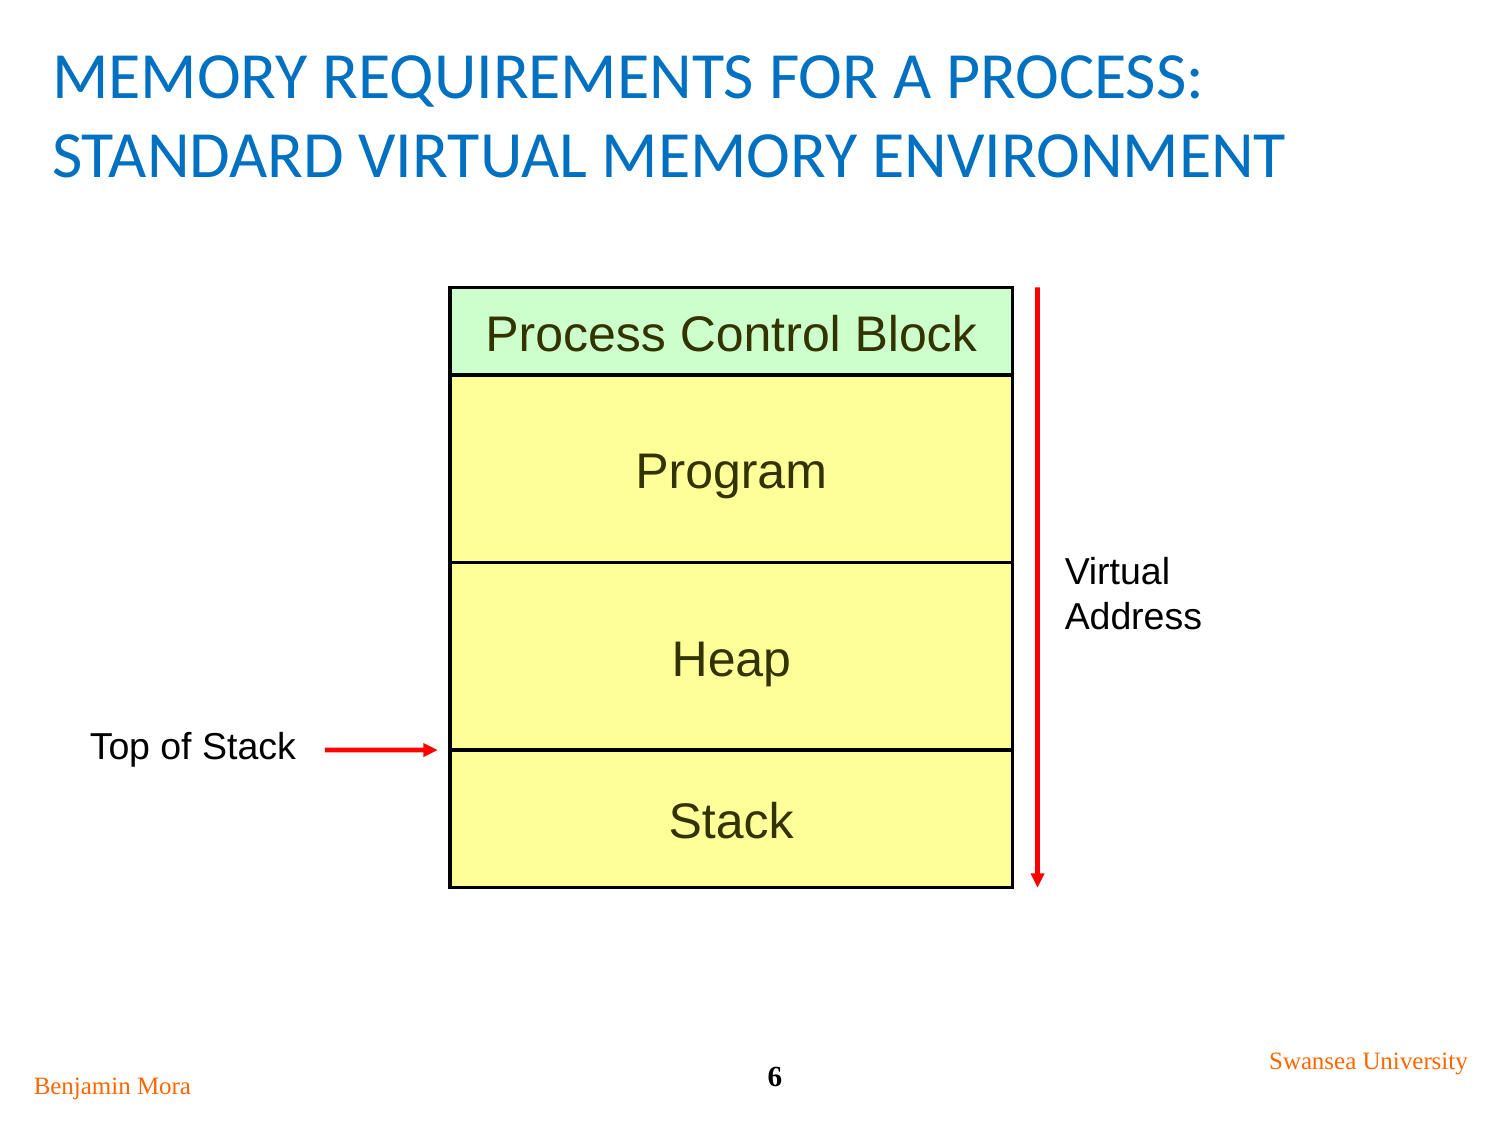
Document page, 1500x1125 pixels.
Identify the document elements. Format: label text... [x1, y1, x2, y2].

text_box [325, 743, 438, 757]
text_box 6 [675, 1049, 875, 1100]
title Memory Requirements for a process: Standard Virtual Memory Environment [37, 24, 1463, 200]
text_box Virtual Address [1049, 539, 1275, 645]
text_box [449, 286, 1013, 888]
text_box Benjamin Mora [12, 1062, 213, 1108]
text_box Swansea University [1249, 1037, 1488, 1083]
text_box Top of Stack [75, 714, 325, 775]
text_box [1031, 287, 1044, 888]
